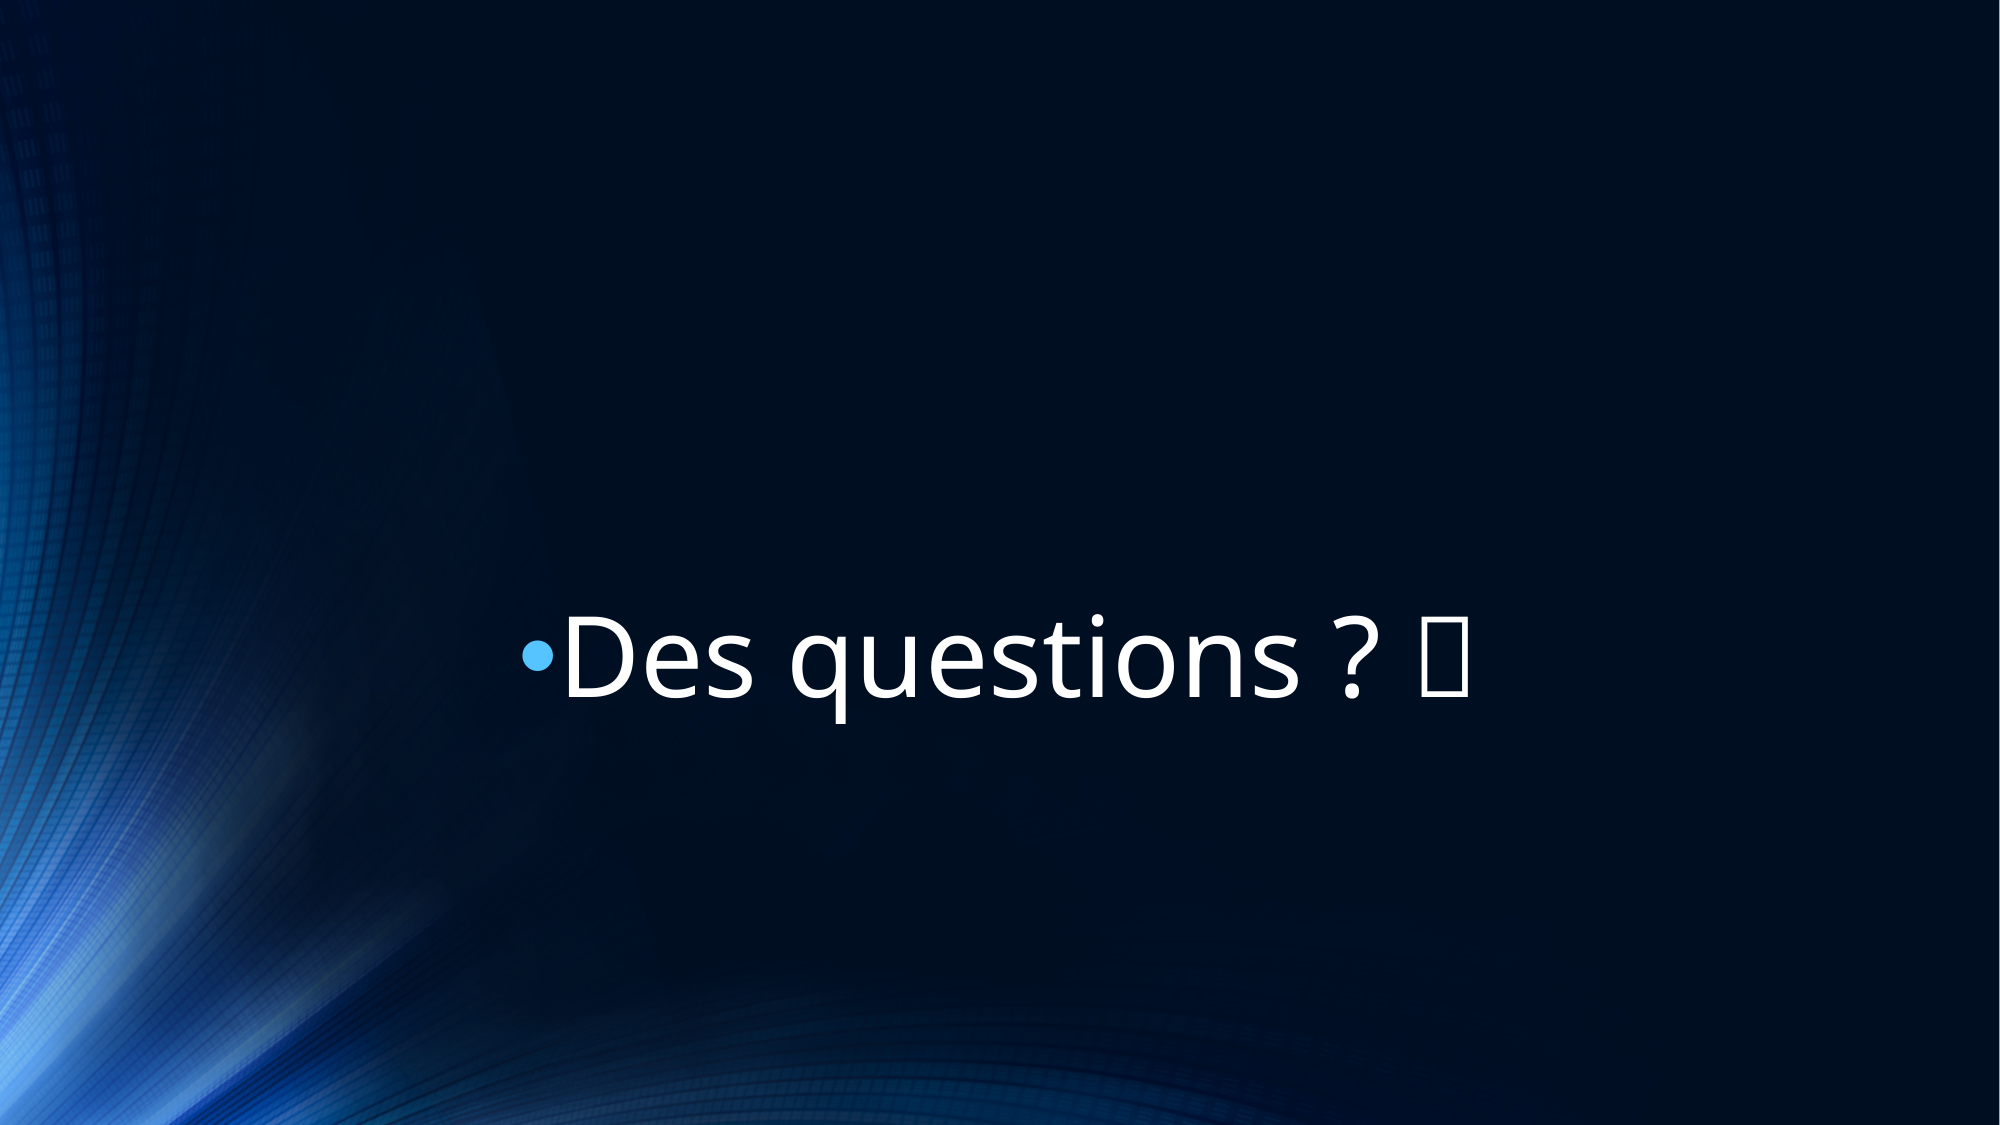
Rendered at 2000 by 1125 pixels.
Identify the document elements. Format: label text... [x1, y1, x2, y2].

list Des questions ?  [249, 312, 1749, 988]
picture [0, 0, 2000, 1125]
